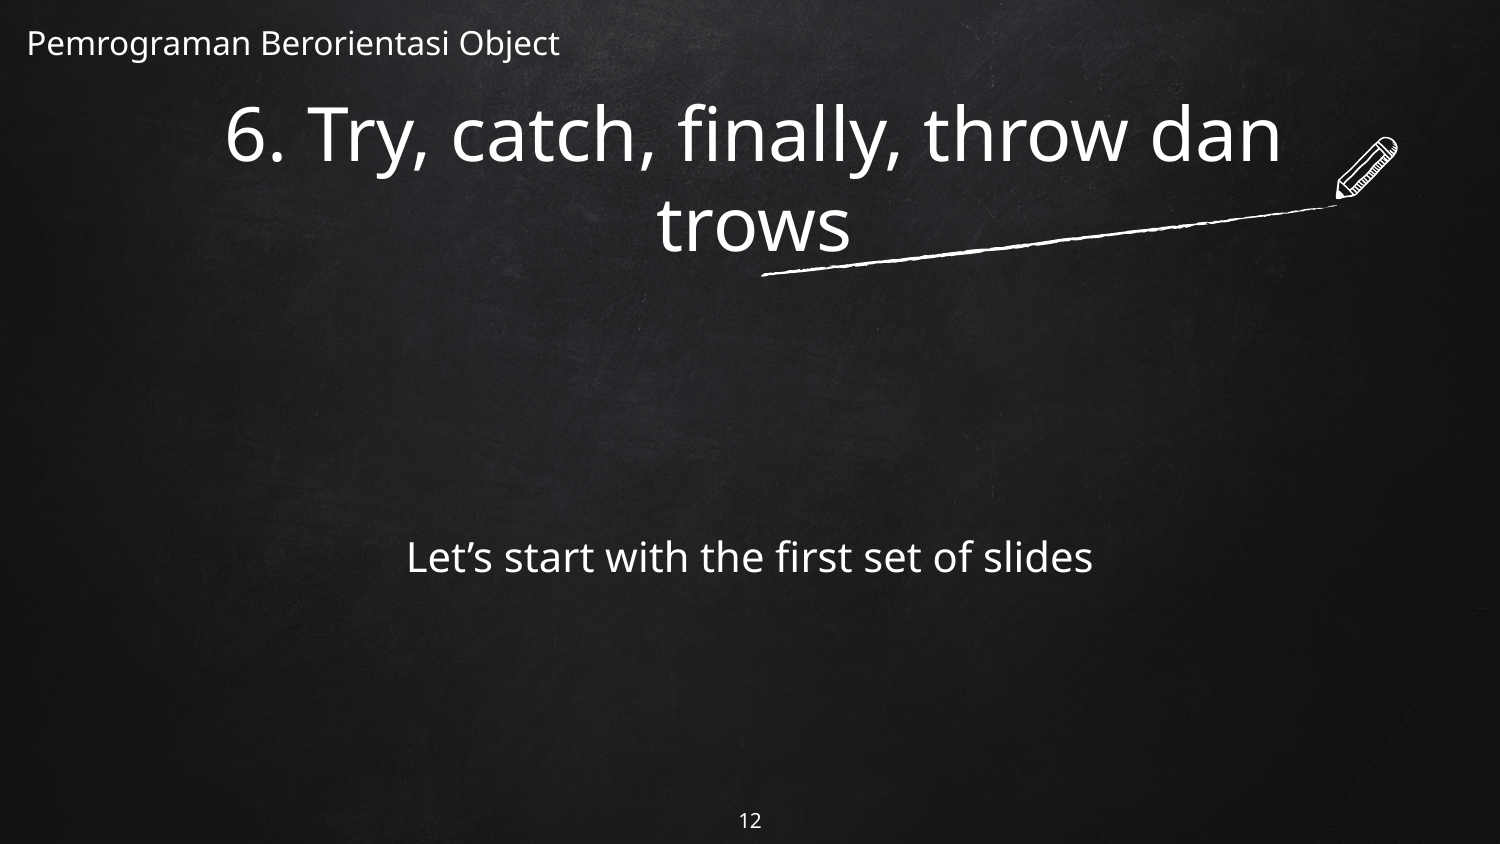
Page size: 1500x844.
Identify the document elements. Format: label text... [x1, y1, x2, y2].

text_box [761, 205, 1337, 277]
slide_number 12 [705, 792, 795, 844]
title 6. Try, catch, finally, throw dan trows [117, 120, 1393, 282]
text_box Pemrograman Berorientasi Object [11, 14, 622, 70]
picture [0, 0, 1500, 844]
text_box [1335, 136, 1398, 200]
subtitle Let’s start with the first set of slides [112, 515, 1388, 645]
